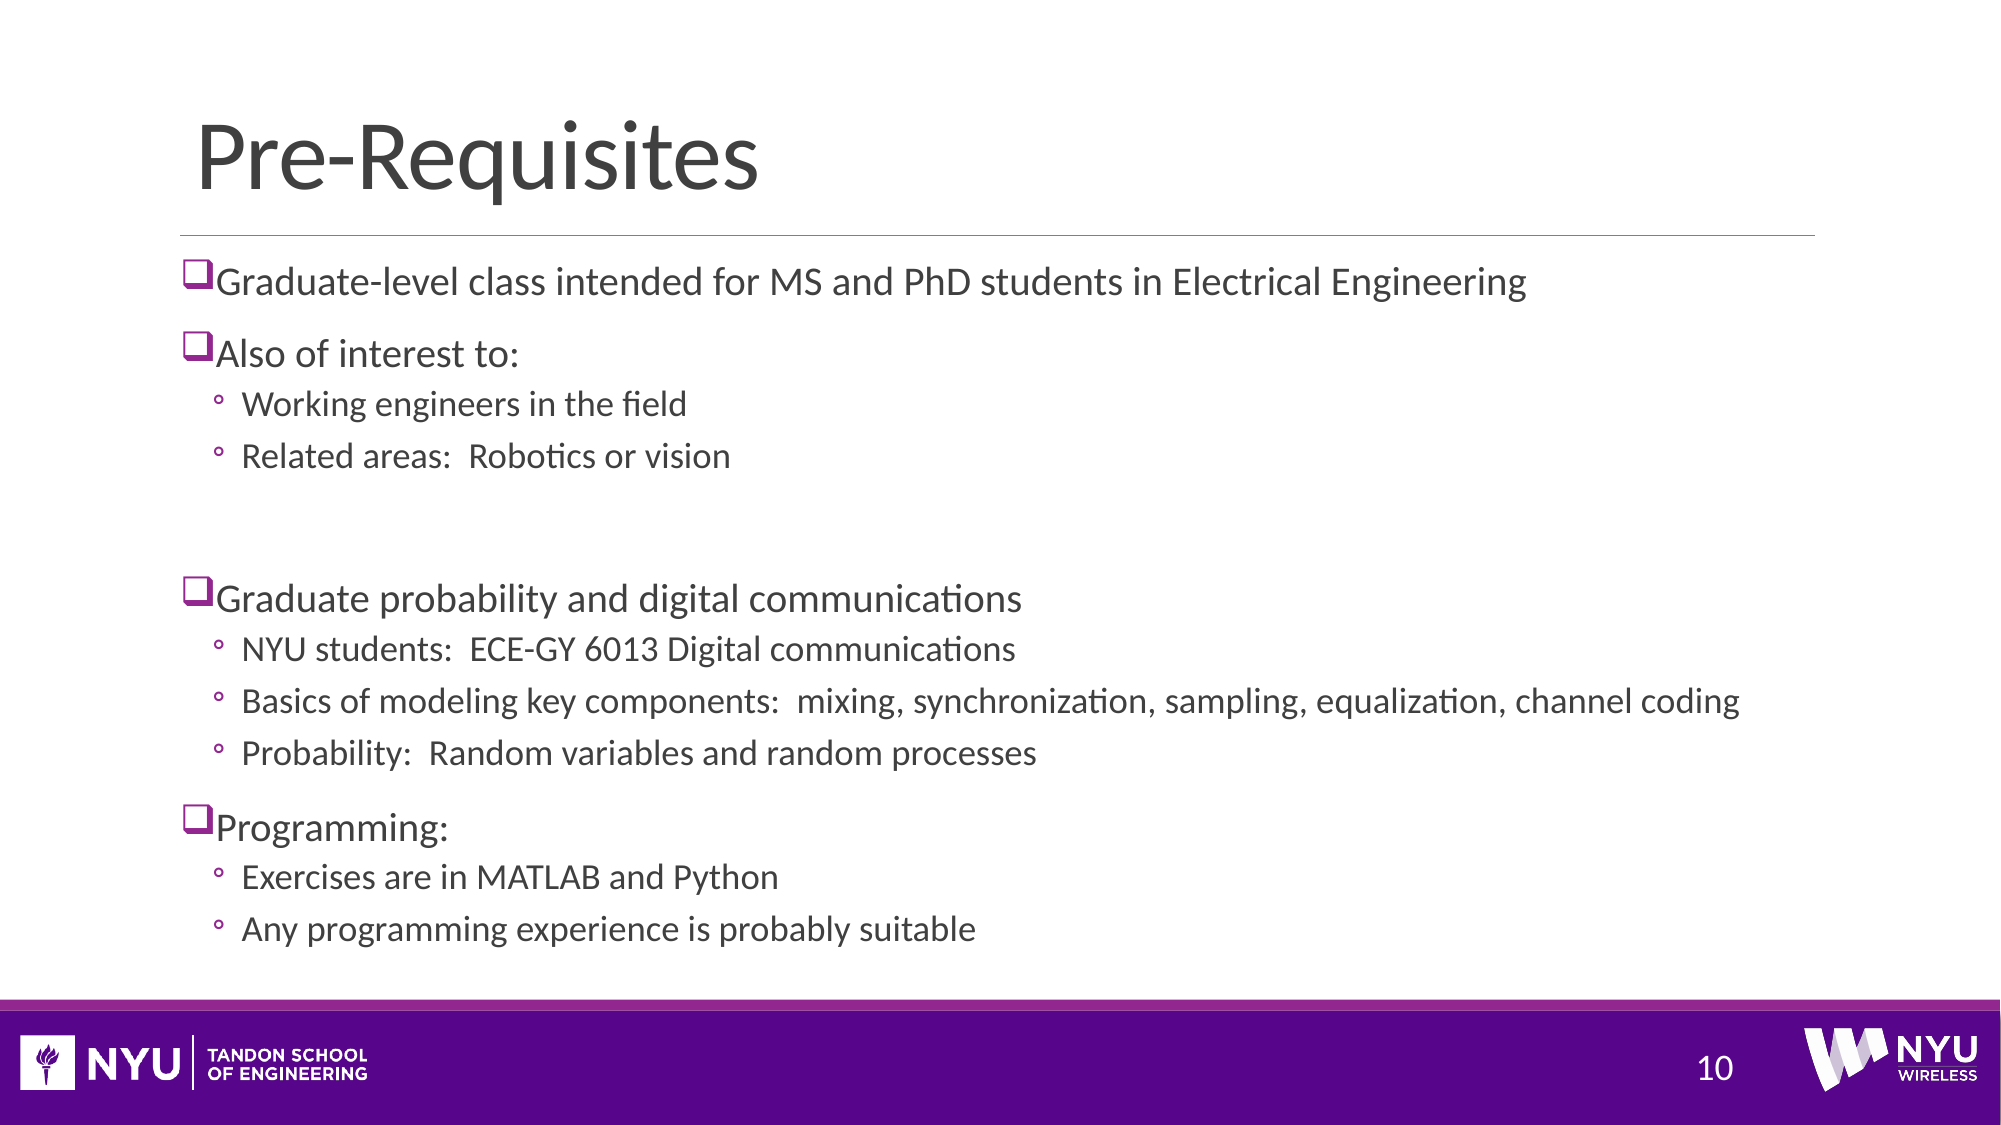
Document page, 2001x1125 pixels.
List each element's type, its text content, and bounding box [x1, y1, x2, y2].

list Graduate-level class intended for MS and PhD students in Electrical Engineering Also of interest to: Working engineers in the field Related areas: Robotics or vision Graduate probability and digital communications NYU students: ECE-GY 6013 Digital communications Basics of modeling key components: mixing, synchronization, sampling, equalization, channel coding Probability: Random variables and random processes Programming: Exercises are in MATLAB and Python Any programming experience is probably suitable [180, 252, 1830, 963]
slide_number 10 [1533, 1035, 1749, 1096]
title Pre-Requisites [180, 47, 1830, 218]
